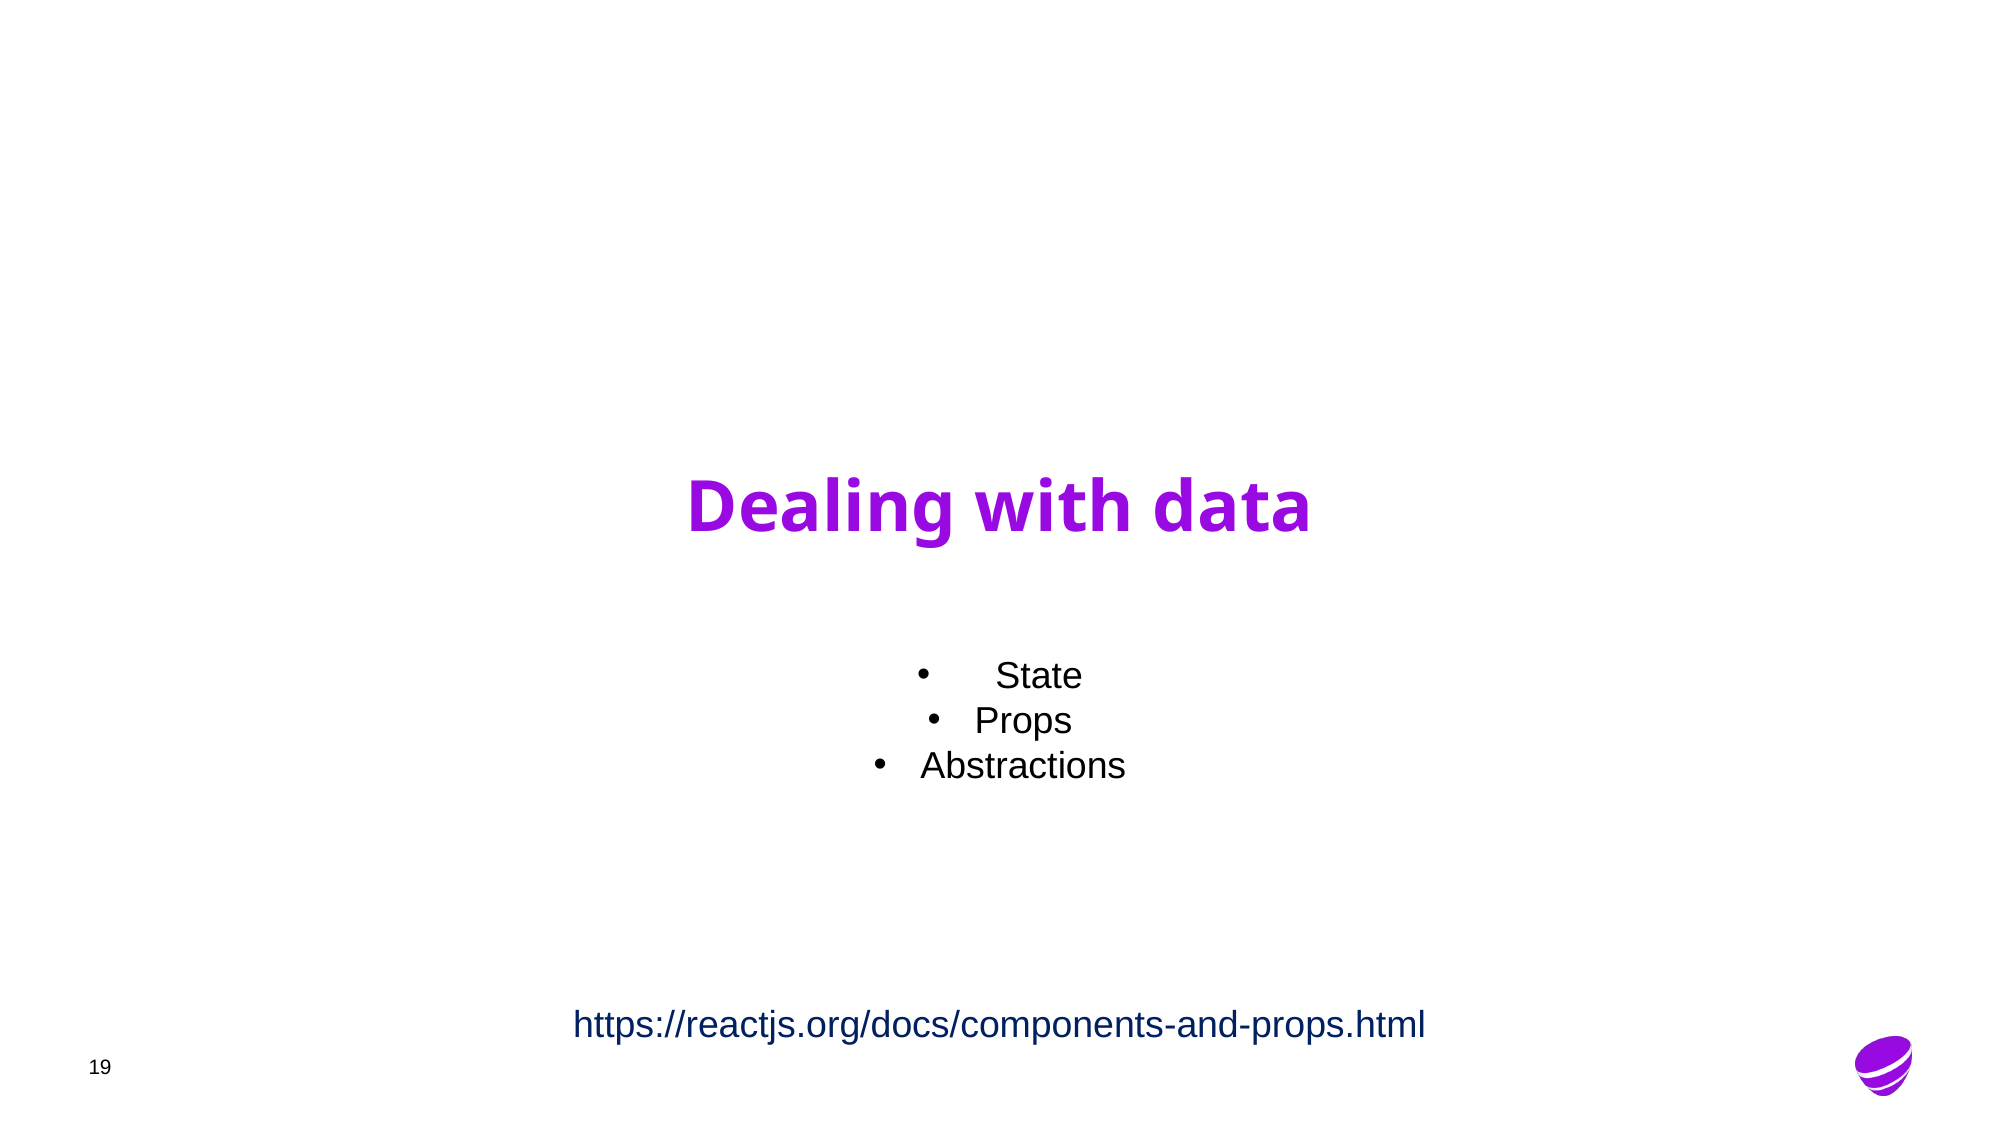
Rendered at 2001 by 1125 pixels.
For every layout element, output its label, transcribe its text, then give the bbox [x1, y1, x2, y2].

title Dealing with data [88, 473, 1912, 652]
text_box https://reactjs.org/docs/components-and-props.html [558, 992, 1442, 1053]
slide_number 19 [88, 1053, 160, 1079]
picture [1855, 1036, 1912, 1096]
text_box State Props Abstractions [373, 650, 1627, 787]
